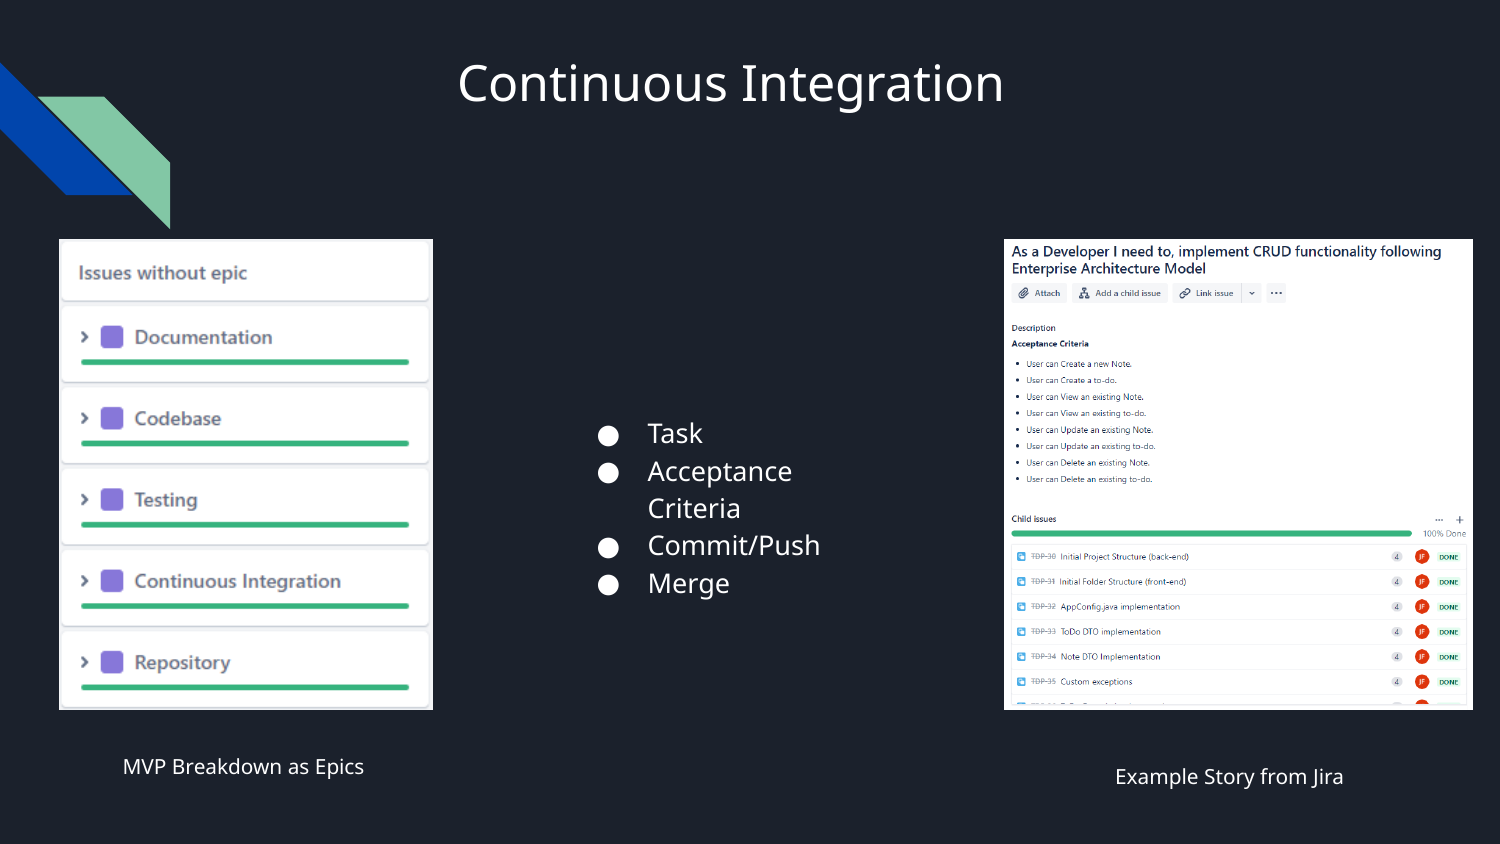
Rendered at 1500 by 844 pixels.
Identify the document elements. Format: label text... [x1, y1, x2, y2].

picture [1003, 239, 1473, 710]
list MVP Breakdown as Epics [107, 734, 385, 794]
list Example Story from Jira [1100, 745, 1377, 805]
list Task Acceptance Criteria Commit/Push Merge [557, 396, 906, 567]
picture [58, 239, 433, 710]
title Continuous Integration [423, 36, 1041, 117]
